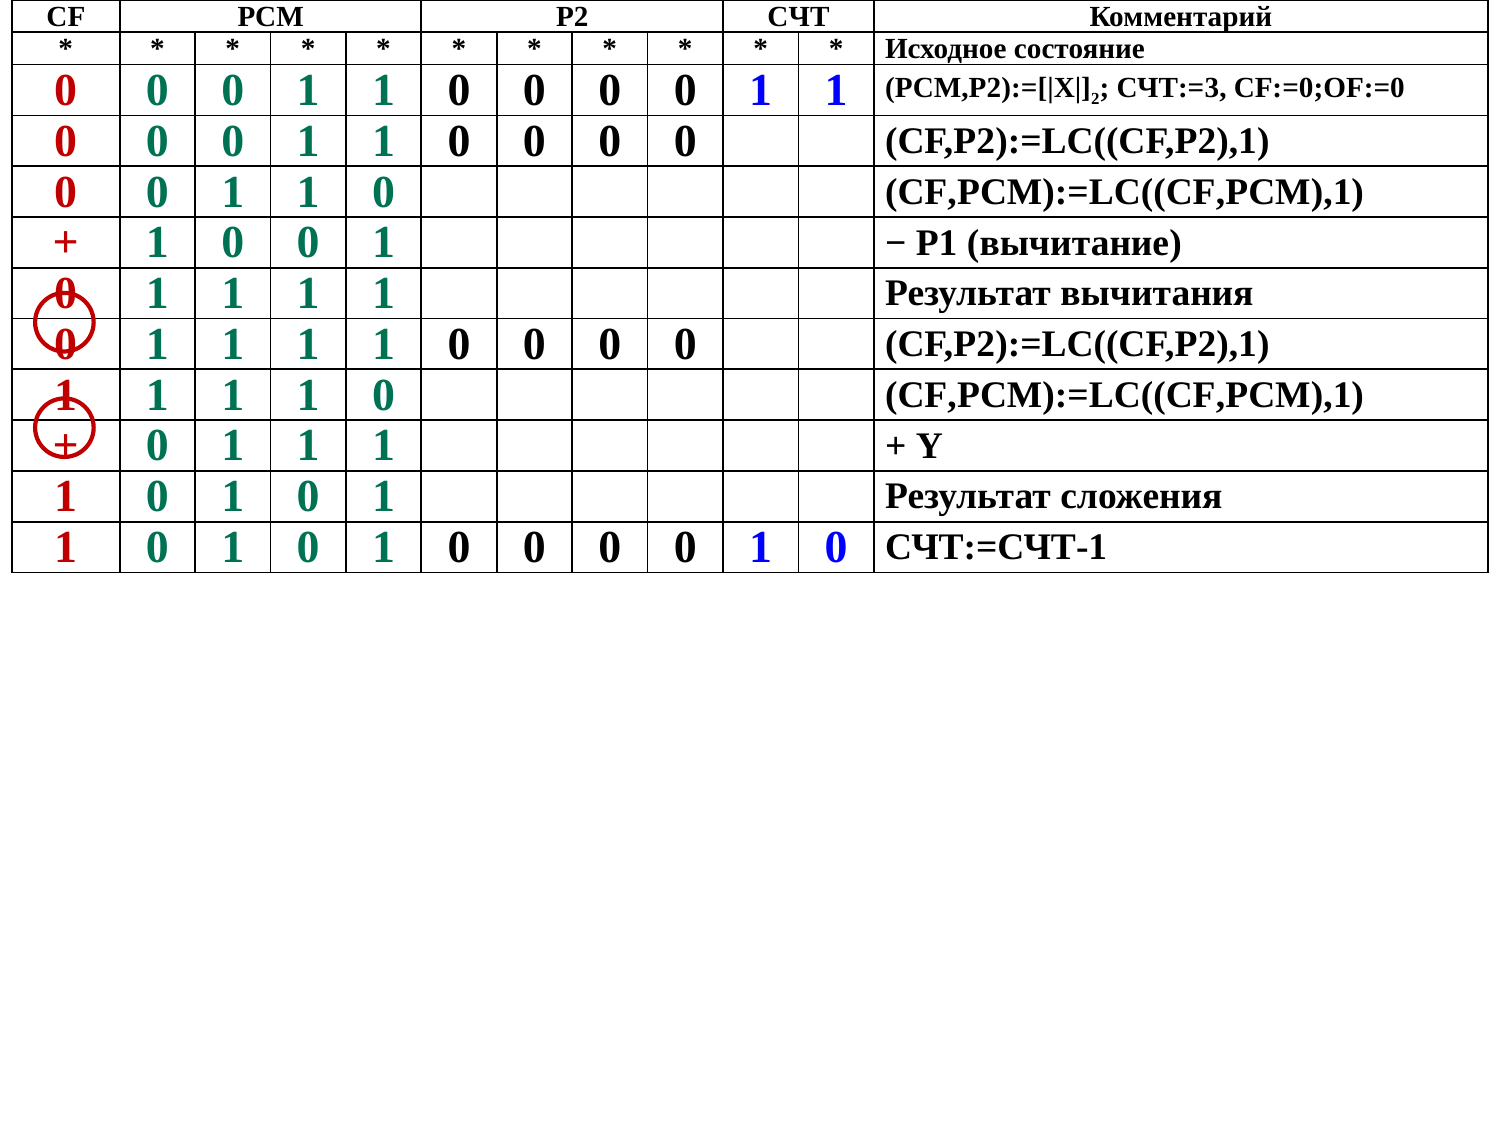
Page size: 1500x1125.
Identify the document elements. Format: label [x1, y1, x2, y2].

table_cell [573, 523, 647, 572]
table_cell [498, 167, 571, 216]
table_cell [648, 116, 722, 165]
table_cell [347, 167, 420, 216]
table_cell [648, 319, 722, 368]
table_cell [875, 218, 1487, 267]
table_cell [799, 65, 873, 115]
table_cell [13, 33, 119, 64]
table_cell [271, 319, 345, 368]
table_cell [196, 370, 270, 419]
table_cell [121, 167, 194, 216]
table_cell [347, 370, 420, 419]
table_cell [13, 472, 119, 521]
table_cell [422, 167, 496, 216]
table_cell [422, 523, 496, 572]
table_cell [271, 116, 345, 165]
table_cell [875, 472, 1487, 521]
table_cell [422, 116, 496, 165]
table_cell [724, 421, 798, 470]
table_cell [121, 116, 194, 165]
table_cell [724, 116, 798, 165]
table_cell [271, 269, 345, 318]
table_cell [573, 370, 647, 419]
table_cell [271, 370, 345, 419]
table_cell [422, 370, 496, 419]
table_header [724, 1, 873, 31]
table_cell [799, 269, 873, 318]
table_cell [422, 319, 496, 368]
table_cell [799, 421, 873, 470]
table_cell [347, 269, 420, 318]
table_cell [875, 269, 1487, 318]
table_cell [799, 523, 873, 572]
table_cell [573, 269, 647, 318]
table_cell [648, 421, 722, 470]
table_cell [724, 167, 798, 216]
table_cell [196, 218, 270, 267]
table_cell [498, 319, 571, 368]
table_cell [422, 472, 496, 521]
text_box [32, 396, 96, 460]
table_cell [498, 472, 571, 521]
table_cell [724, 523, 798, 572]
table_cell [121, 472, 194, 521]
table_cell [648, 65, 722, 115]
table_cell [875, 370, 1487, 419]
table_cell [121, 421, 194, 470]
table_cell [724, 269, 798, 318]
table_cell [799, 33, 873, 64]
table_cell [724, 33, 798, 64]
table_cell [271, 218, 345, 267]
table_cell [271, 167, 345, 216]
table_cell [648, 167, 722, 216]
table_cell [648, 370, 722, 419]
table_cell [799, 116, 873, 165]
table_cell [347, 116, 420, 165]
table_cell [347, 65, 420, 115]
table_cell [573, 65, 647, 115]
table_cell [13, 269, 119, 318]
table_cell [875, 65, 1487, 115]
table_cell [13, 65, 119, 115]
table_cell [271, 472, 345, 521]
table_header [13, 1, 119, 31]
table_cell [196, 116, 270, 165]
table_cell [799, 218, 873, 267]
table_cell [648, 472, 722, 521]
table_cell [347, 523, 420, 572]
table_cell [347, 472, 420, 521]
table_cell [799, 370, 873, 419]
table_cell [573, 218, 647, 267]
table_cell [13, 167, 119, 216]
table_cell [196, 167, 270, 216]
table_cell [799, 472, 873, 521]
table_cell [271, 421, 345, 470]
table_cell [271, 523, 345, 572]
table_cell [875, 523, 1487, 572]
table_header [422, 1, 722, 31]
table_cell [422, 65, 496, 115]
table_header [875, 1, 1487, 31]
table_cell [13, 370, 119, 419]
table_cell [875, 116, 1487, 165]
table_cell [573, 167, 647, 216]
table_cell [498, 33, 571, 64]
table_cell [573, 472, 647, 521]
table_cell [13, 523, 119, 572]
table_cell [875, 319, 1487, 368]
table_cell [724, 218, 798, 267]
table_cell [422, 33, 496, 64]
table_cell [724, 472, 798, 521]
table_cell [648, 33, 722, 64]
table_cell [121, 218, 194, 267]
table_cell [121, 33, 194, 64]
table_cell [271, 33, 345, 64]
table_cell [13, 116, 119, 165]
table_cell [875, 33, 1487, 64]
table_cell [573, 421, 647, 470]
table_cell [196, 472, 270, 521]
table_cell [875, 421, 1487, 470]
table_cell [573, 116, 647, 165]
table_cell [498, 370, 571, 419]
table_cell [271, 65, 345, 115]
table_cell [498, 269, 571, 318]
table_cell [196, 65, 270, 115]
table_cell [648, 523, 722, 572]
table_cell [422, 218, 496, 267]
table_cell [498, 421, 571, 470]
table_cell [498, 116, 571, 165]
table_cell [13, 218, 119, 267]
table_cell [724, 370, 798, 419]
table_cell [196, 319, 270, 368]
table_cell [196, 421, 270, 470]
table_cell [648, 218, 722, 267]
table_cell [573, 33, 647, 64]
table_cell [121, 523, 194, 572]
table_cell [121, 65, 194, 115]
table_cell [799, 167, 873, 216]
table_cell [422, 269, 496, 318]
table_cell [121, 269, 194, 318]
table_cell [573, 319, 647, 368]
table_cell [121, 370, 194, 419]
table_cell [347, 421, 420, 470]
table_cell [13, 421, 119, 470]
table_cell [121, 319, 194, 368]
table_cell [196, 269, 270, 318]
table_cell [498, 218, 571, 267]
table_cell [13, 319, 119, 368]
table_cell [498, 523, 571, 572]
table_cell [196, 523, 270, 572]
table_cell [347, 218, 420, 267]
table_cell [347, 33, 420, 64]
table_cell [724, 319, 798, 368]
table_cell [196, 33, 270, 64]
table_cell [875, 167, 1487, 216]
table_cell [648, 269, 722, 318]
table_cell [347, 319, 420, 368]
text_box [32, 290, 96, 354]
table_cell [422, 421, 496, 470]
table_cell [799, 319, 873, 368]
table_header [121, 1, 420, 31]
table_cell [724, 65, 798, 115]
table_cell [498, 65, 571, 115]
